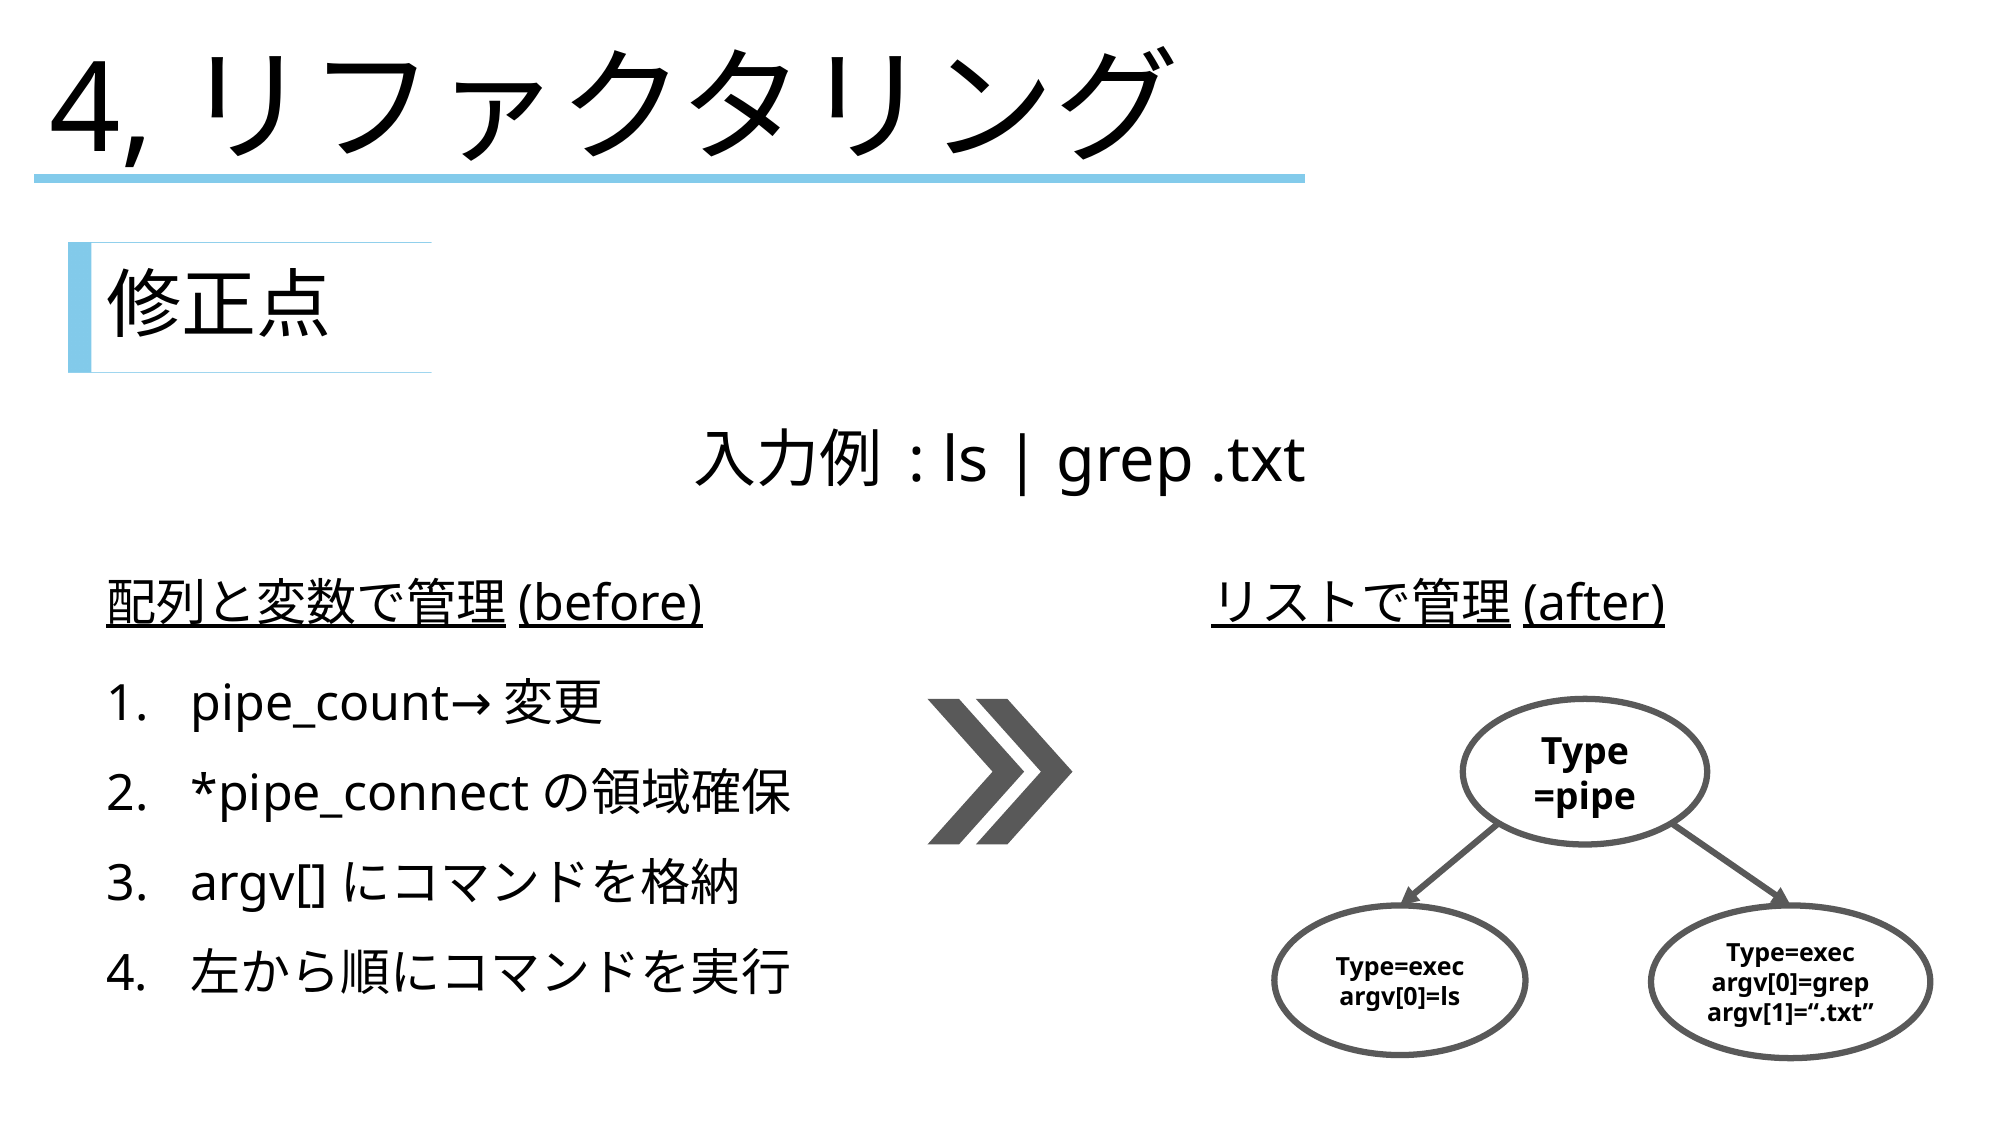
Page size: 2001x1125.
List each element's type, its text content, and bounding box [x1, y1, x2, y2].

text_box pipe_count→変更 *pipe_connectの領域確保 argv[]にコマンドを格納 左から順にコマンドを実行 [91, 585, 1000, 1056]
title 4,リファクタリング [34, 1, 1760, 220]
text_box Type=exec argv[0]=grep argv[1]=“.txt” [1649, 903, 1932, 1060]
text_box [1670, 822, 1792, 906]
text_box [1399, 822, 1500, 906]
text_box 修正点 [91, 242, 455, 373]
text_box Type =pipe [1461, 697, 1709, 847]
text_box リストで管理(after) [1196, 520, 1855, 651]
text_box 入力例 : ls | grep .txt [545, 372, 1455, 502]
text_box 配列と変数で管理(before) [91, 520, 750, 651]
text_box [926, 698, 1074, 845]
text_box Type=exec argv[0]=ls [1272, 903, 1528, 1057]
